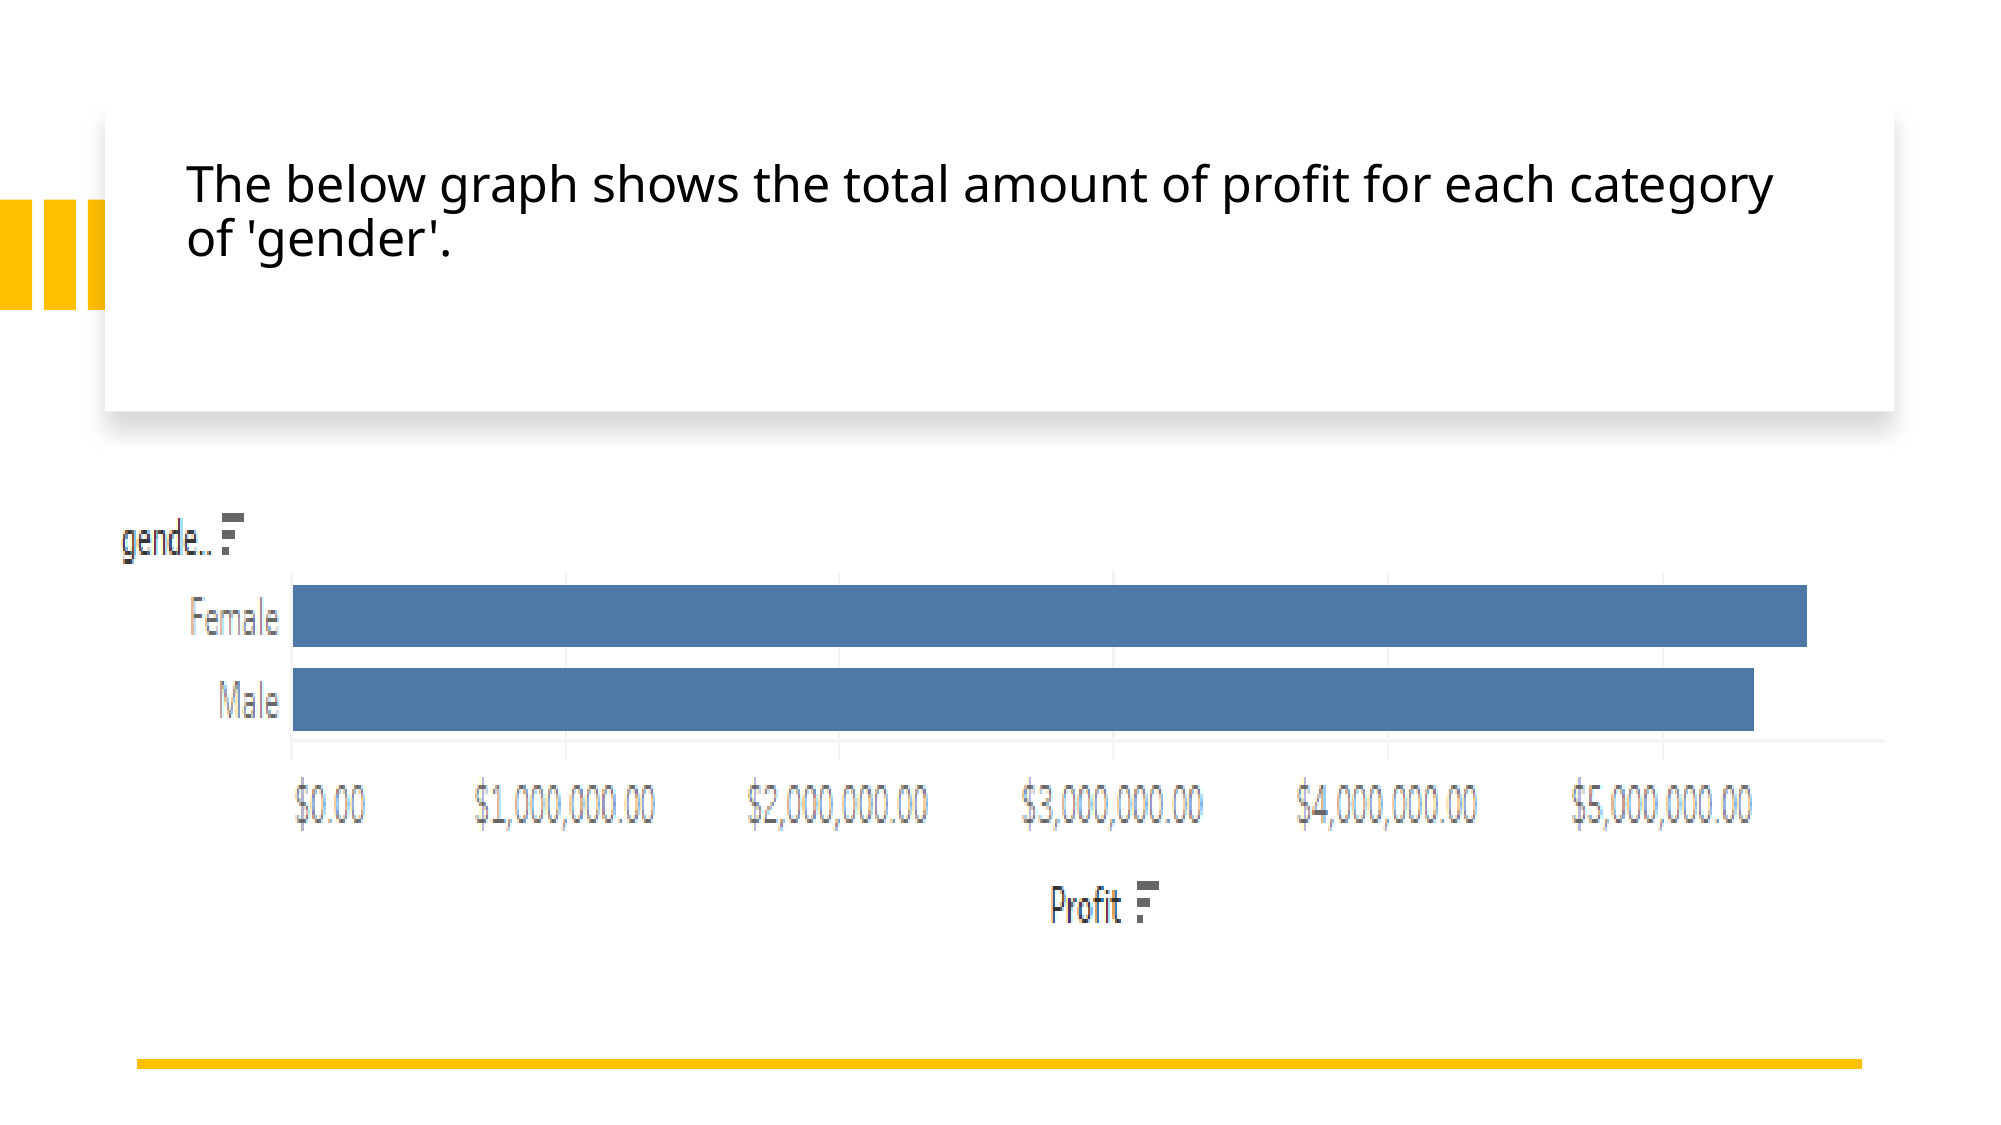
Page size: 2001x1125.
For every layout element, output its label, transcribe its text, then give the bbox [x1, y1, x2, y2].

text_box [104, 100, 1895, 412]
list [104, 447, 1891, 999]
title The below graph shows the total amount of profit for each category of 'gender'. [171, 85, 1803, 341]
text_box [0, 0, 2000, 1125]
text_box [0, 199, 120, 311]
